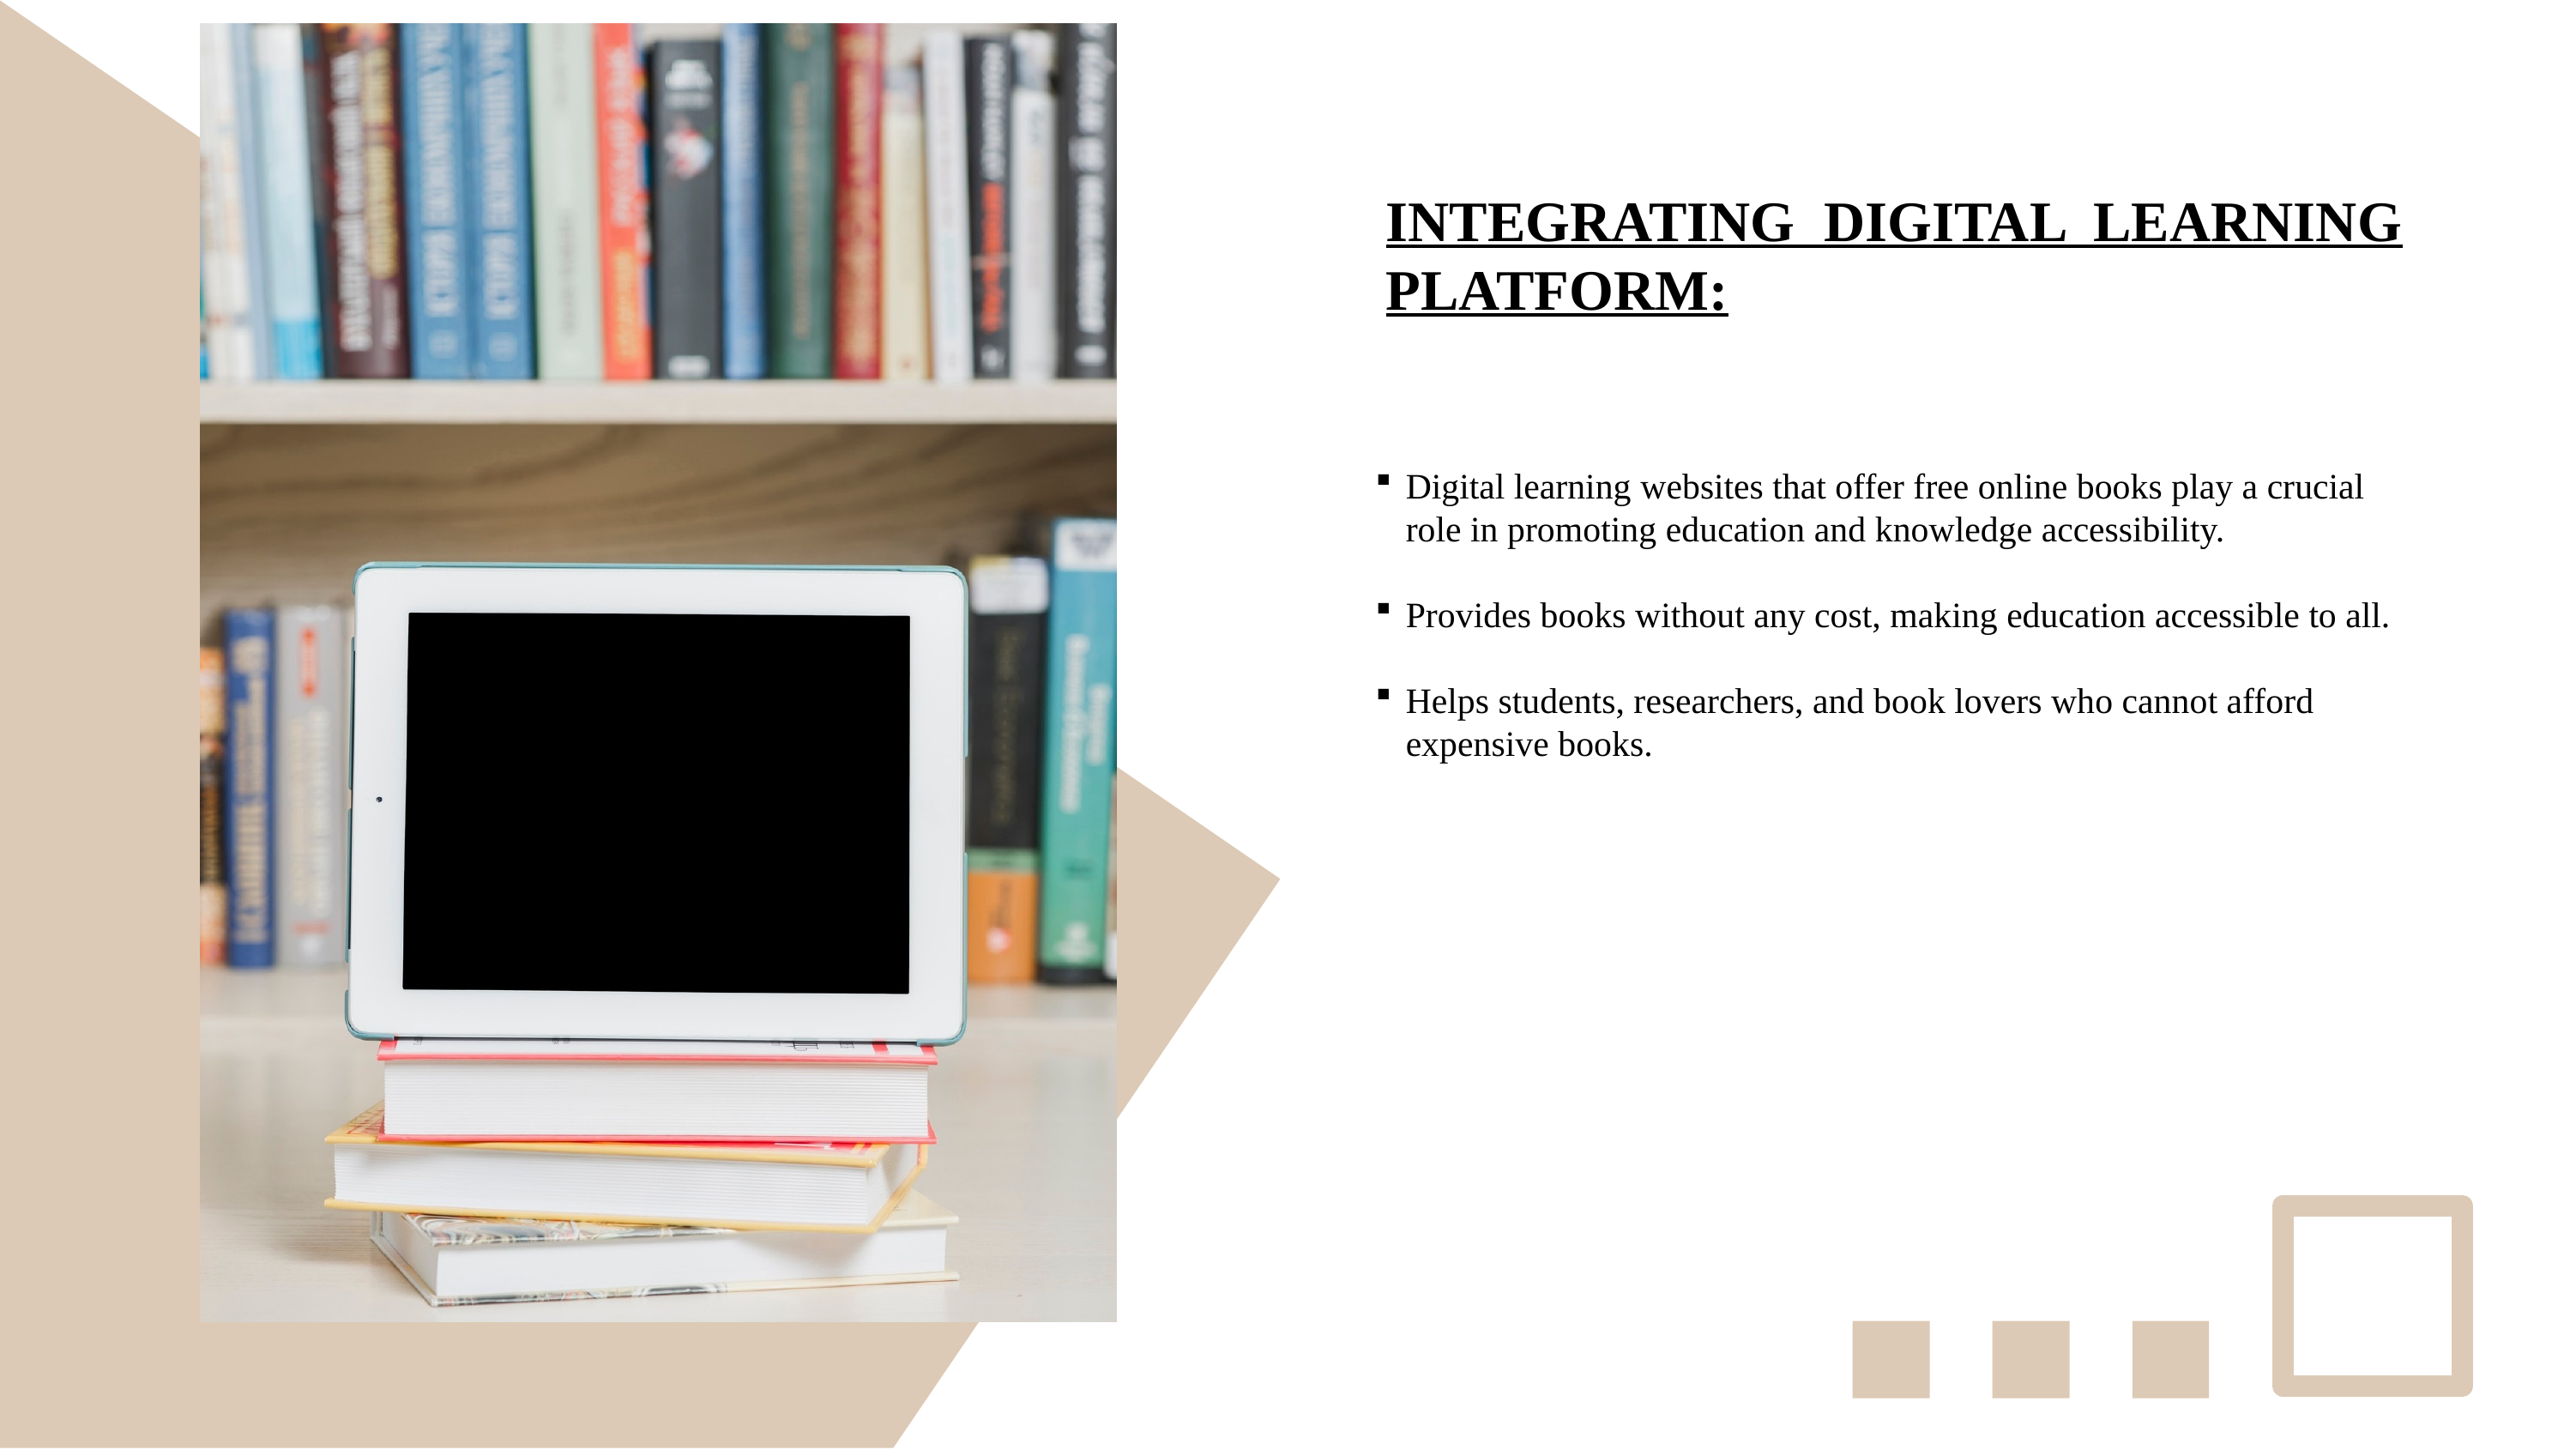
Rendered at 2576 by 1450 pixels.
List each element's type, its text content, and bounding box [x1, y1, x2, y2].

text_box INTEGRATING DIGITAL LEARNING PLATFORM: [1373, 178, 2511, 328]
picture [200, 23, 1117, 1322]
text_box [2283, 1205, 2463, 1387]
text_box Digital learning websites that offer free online books play a crucial role in promoting education and knowledge accessibility. Provides books without any cost, making education accessible to all. Helps students, researchers, and book lovers who cannot afford expensive books. [1362, 456, 2424, 770]
